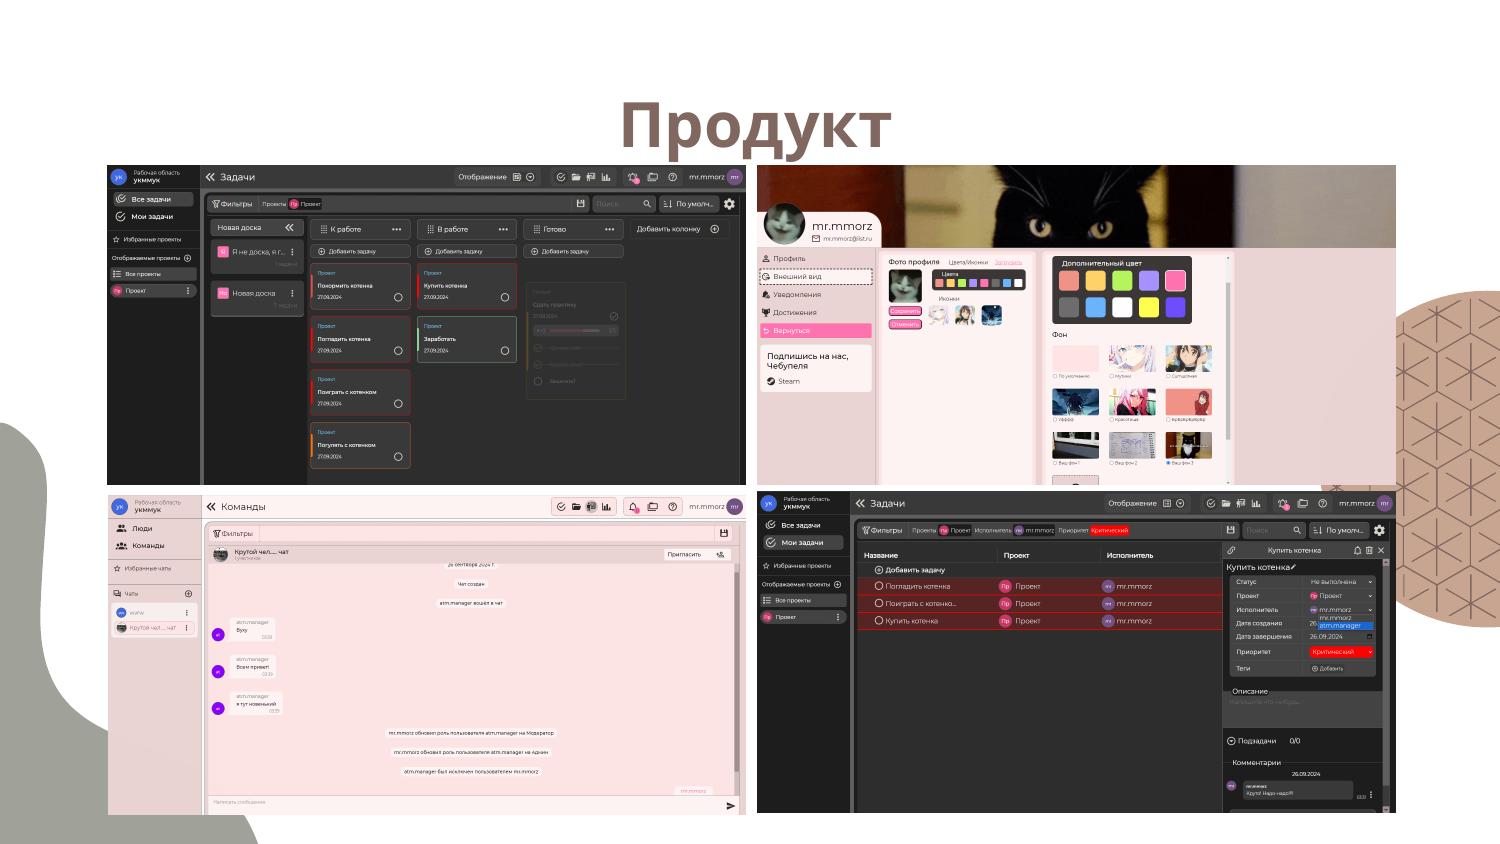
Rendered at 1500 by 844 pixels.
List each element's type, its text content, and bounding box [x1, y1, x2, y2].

picture [107, 165, 746, 485]
picture [756, 491, 1396, 813]
title Продукт [41, 85, 1471, 175]
picture [757, 165, 1396, 486]
picture [108, 495, 746, 816]
